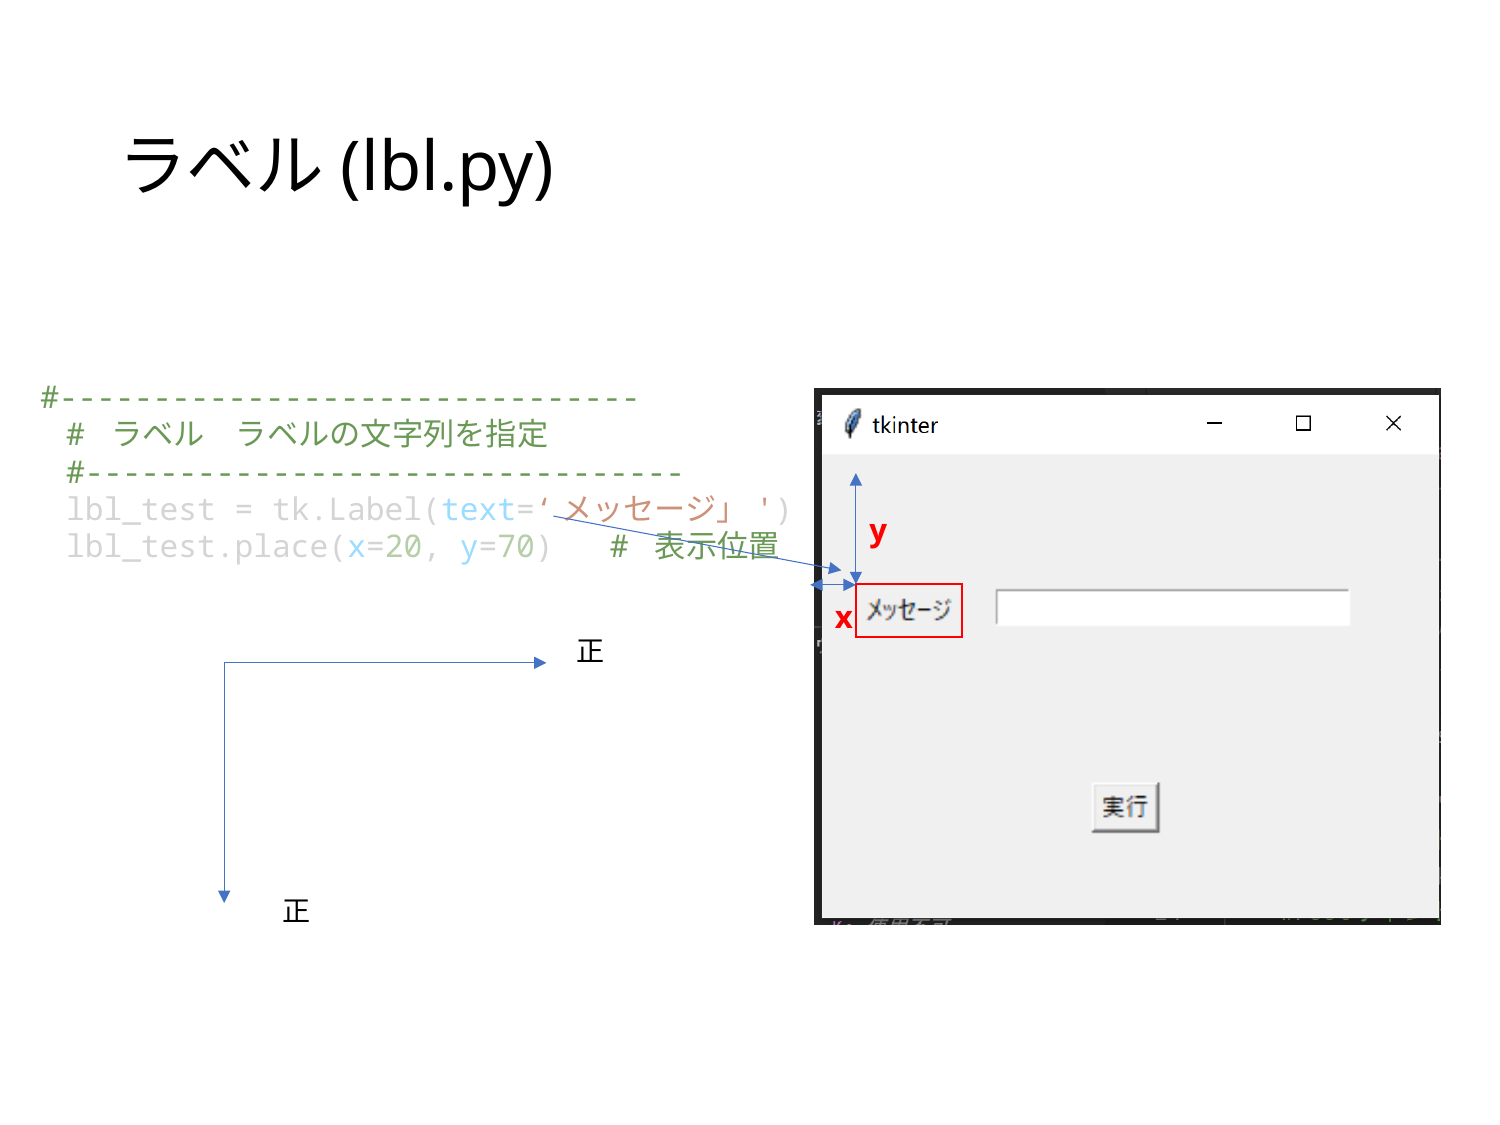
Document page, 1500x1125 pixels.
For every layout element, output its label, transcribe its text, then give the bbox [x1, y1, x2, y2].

title ラベル(lbl.py) [103, 59, 1397, 278]
text_box 正 [267, 886, 325, 935]
text_box 正 [562, 626, 620, 675]
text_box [553, 516, 842, 571]
text_box #------------------------------- # ラベル ラベルの文字列を指定 #-------------------------------- lbl_test = tk.Label(text=‘メッセージ」') lbl_test.place(x=20, y=70) # 表示位置 [0, 369, 875, 572]
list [814, 388, 1441, 925]
